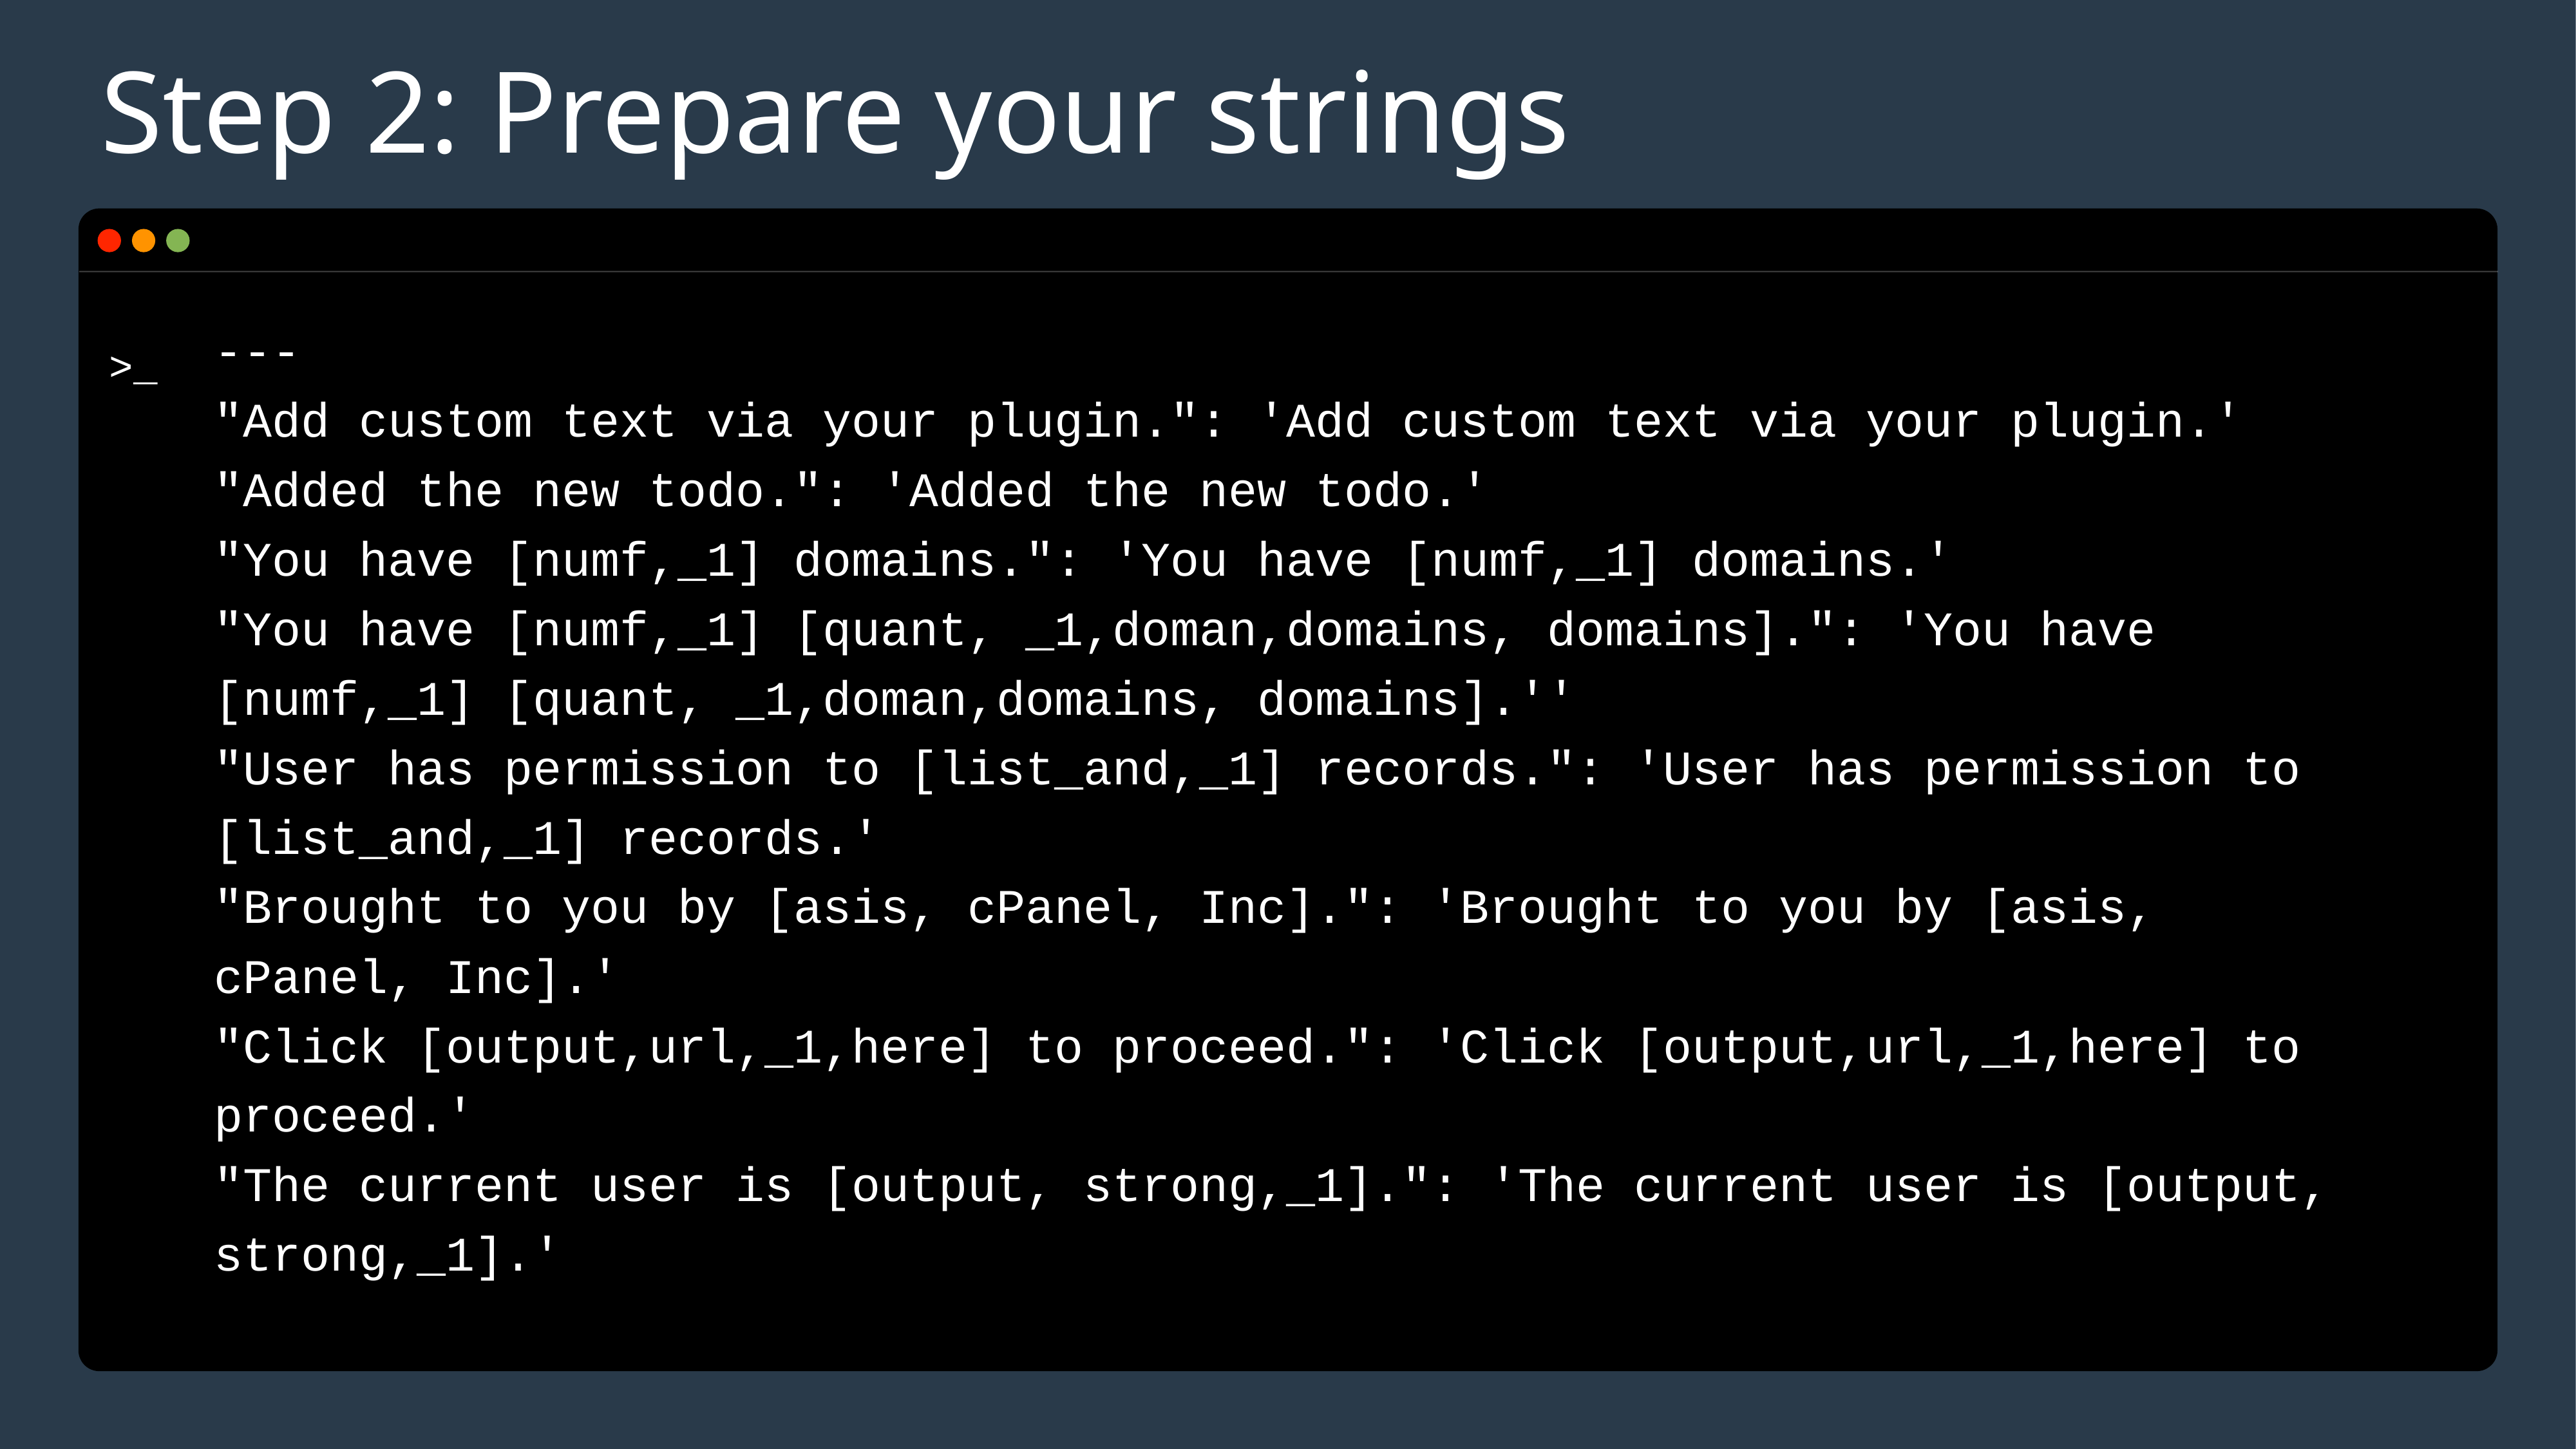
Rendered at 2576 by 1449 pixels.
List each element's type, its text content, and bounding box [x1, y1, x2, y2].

title Step 2: Prepare your strings [75, 2, 2501, 202]
list --- "Add custom text via your plugin.": 'Add custom text via your plugin.' "Added the new todo.": 'Added the new todo.' "You have [numf,_1] domains.": 'You have [numf,_1] domains.' "You have [numf,_1] [quant, _1,doman,domains, domains].": 'You have [numf,_1] [quant, _1,doman,domains, domains].'' "User has permission to [list_and,_1] records.": 'User has permission to [list_and,_1] records.' "Brought to you by [asis, cPanel, Inc].": 'Brought to you by [asis, cPanel, Inc].' "Click [output,url,_1,here] to proceed.": 'Click [output,url,_1,here] to proceed.' "The current user is [output, strong,_1].": 'The current user is [output, strong,_1].' [188, 281, 2387, 1350]
